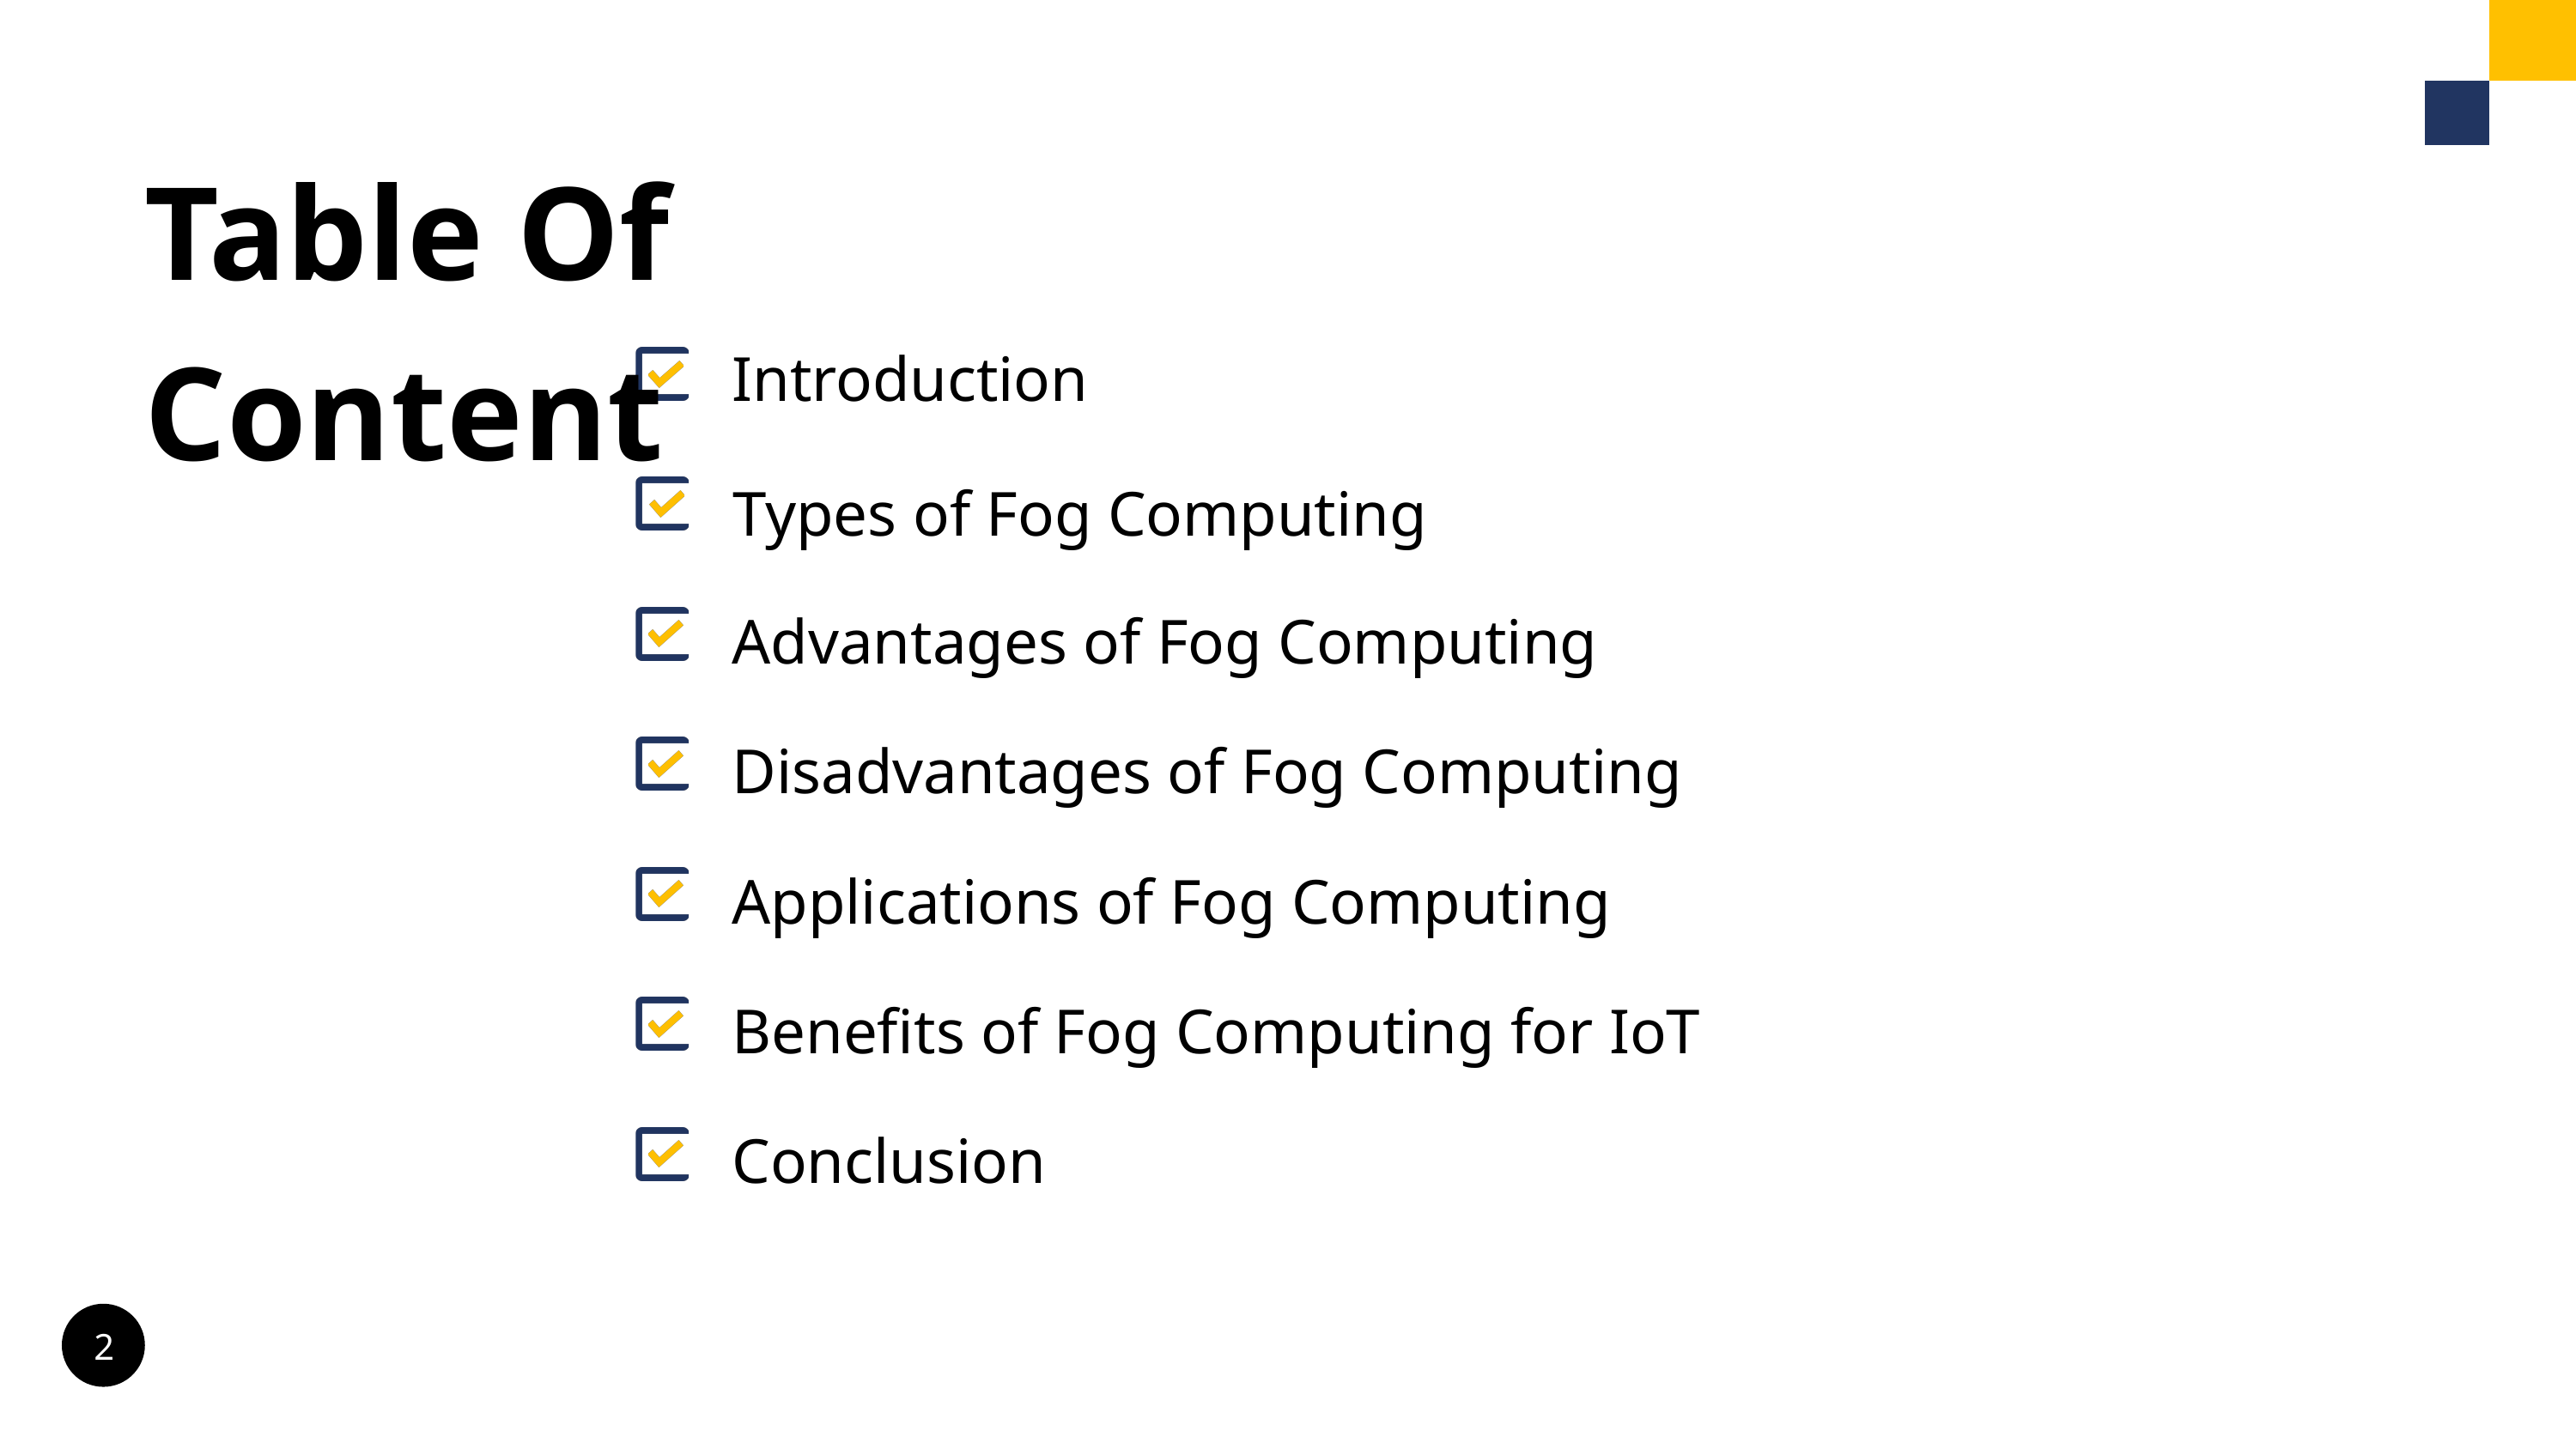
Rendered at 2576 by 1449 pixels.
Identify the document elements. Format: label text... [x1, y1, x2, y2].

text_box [2424, 80, 2490, 145]
text_box [635, 487, 690, 530]
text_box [61, 1303, 145, 1387]
text_box Types of Fog Computing [732, 463, 1504, 549]
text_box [635, 597, 1722, 1191]
text_box [649, 490, 685, 518]
text_box Table Of Content [144, 125, 1220, 487]
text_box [2488, 0, 2576, 81]
